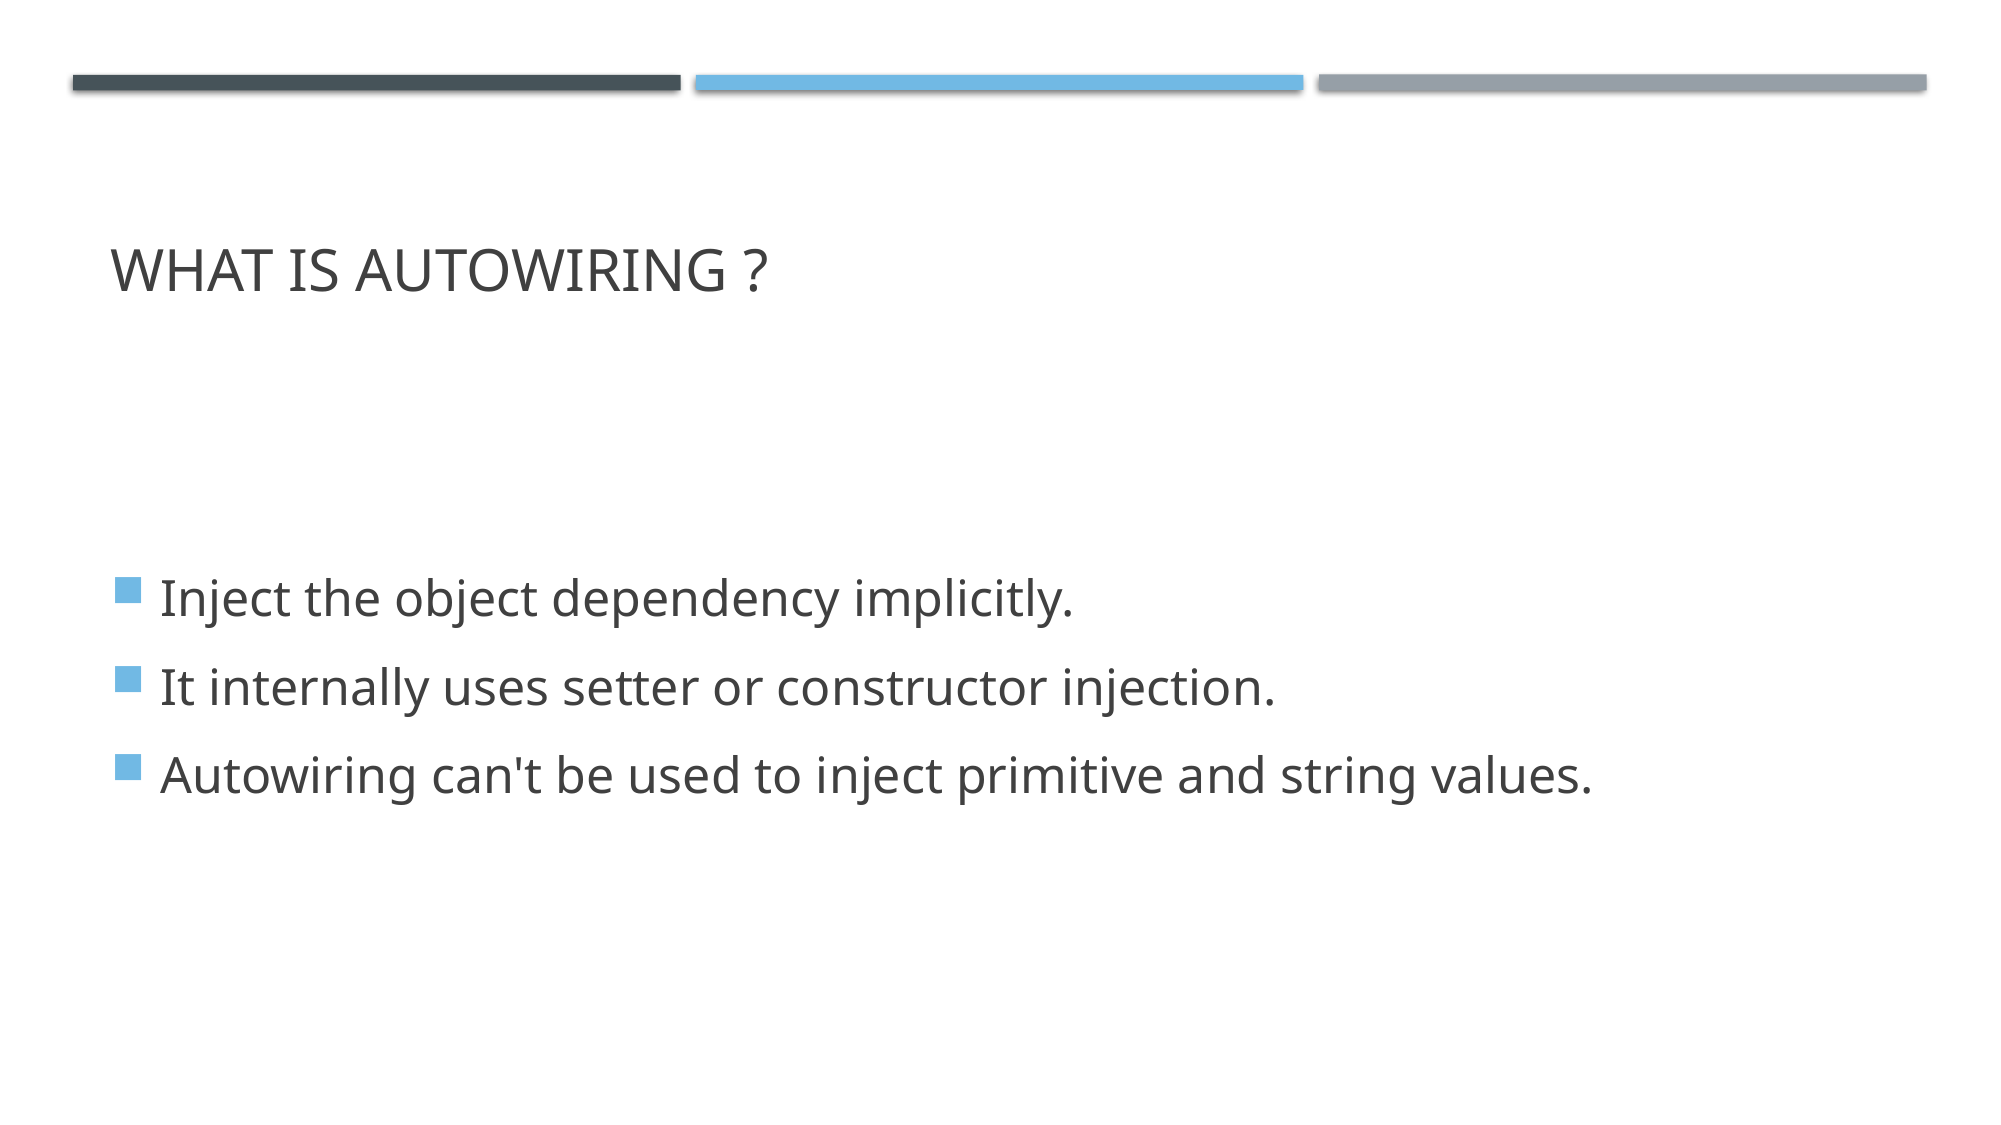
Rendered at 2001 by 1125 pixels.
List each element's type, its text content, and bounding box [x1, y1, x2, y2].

list Inject the object dependency implicitly. It internally uses setter or constructor injection. Autowiring can't be used to inject primitive and string values. [95, 383, 1905, 981]
title What is autowiring ? [95, 115, 1905, 311]
